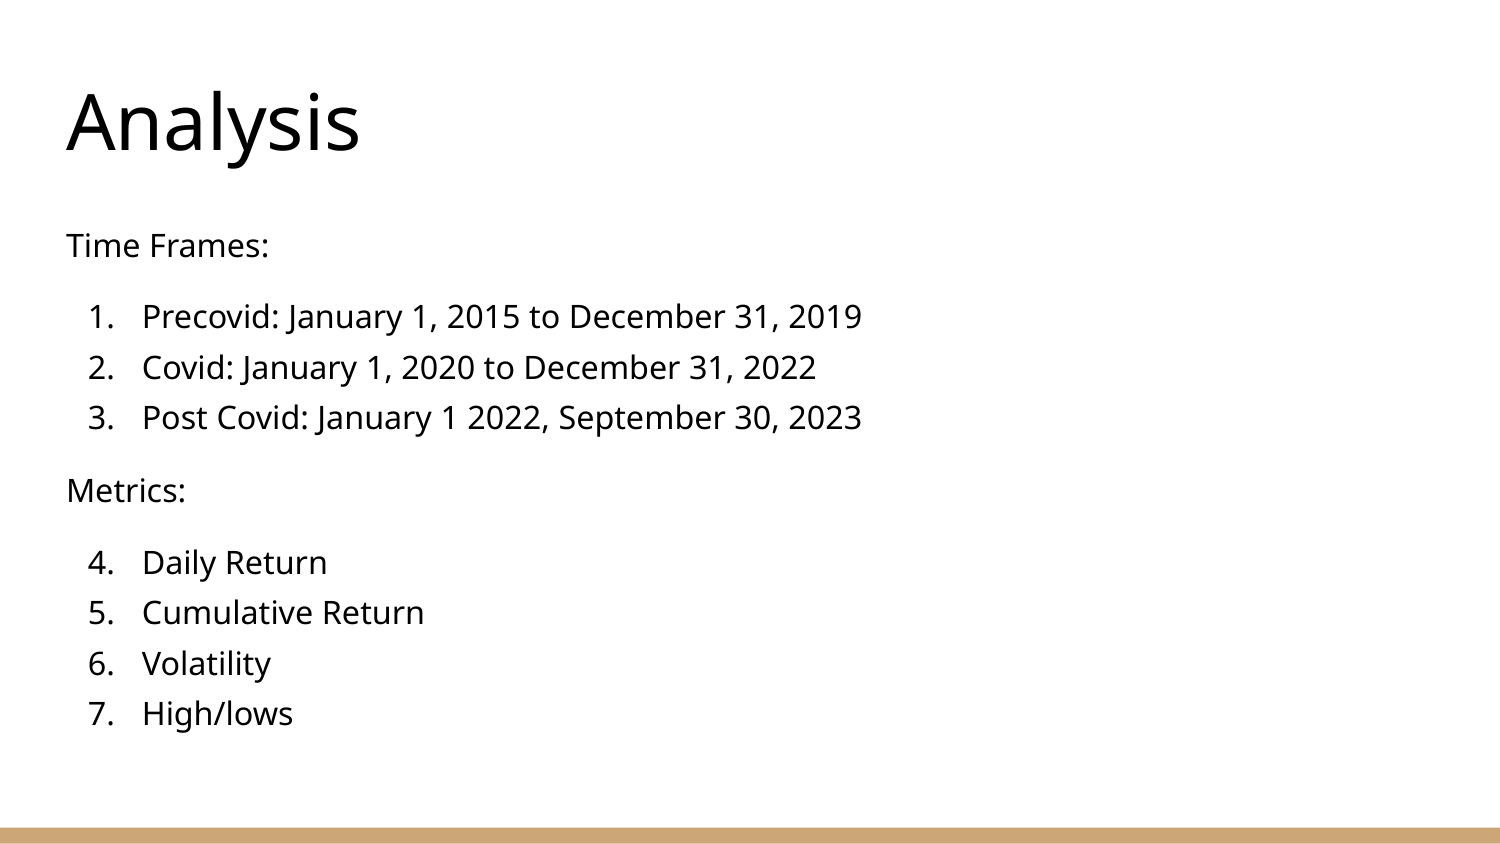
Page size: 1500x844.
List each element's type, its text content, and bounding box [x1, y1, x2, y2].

list Time Frames: Precovid: January 1, 2015 to December 31, 2019 Covid: January 1, 2020 to December 31, 2022 Post Covid: January 1 2022, September 30, 2023 Metrics: Daily Return Cumulative Return Volatility High/lows [51, 200, 1449, 752]
title Analysis [51, 51, 1449, 189]
